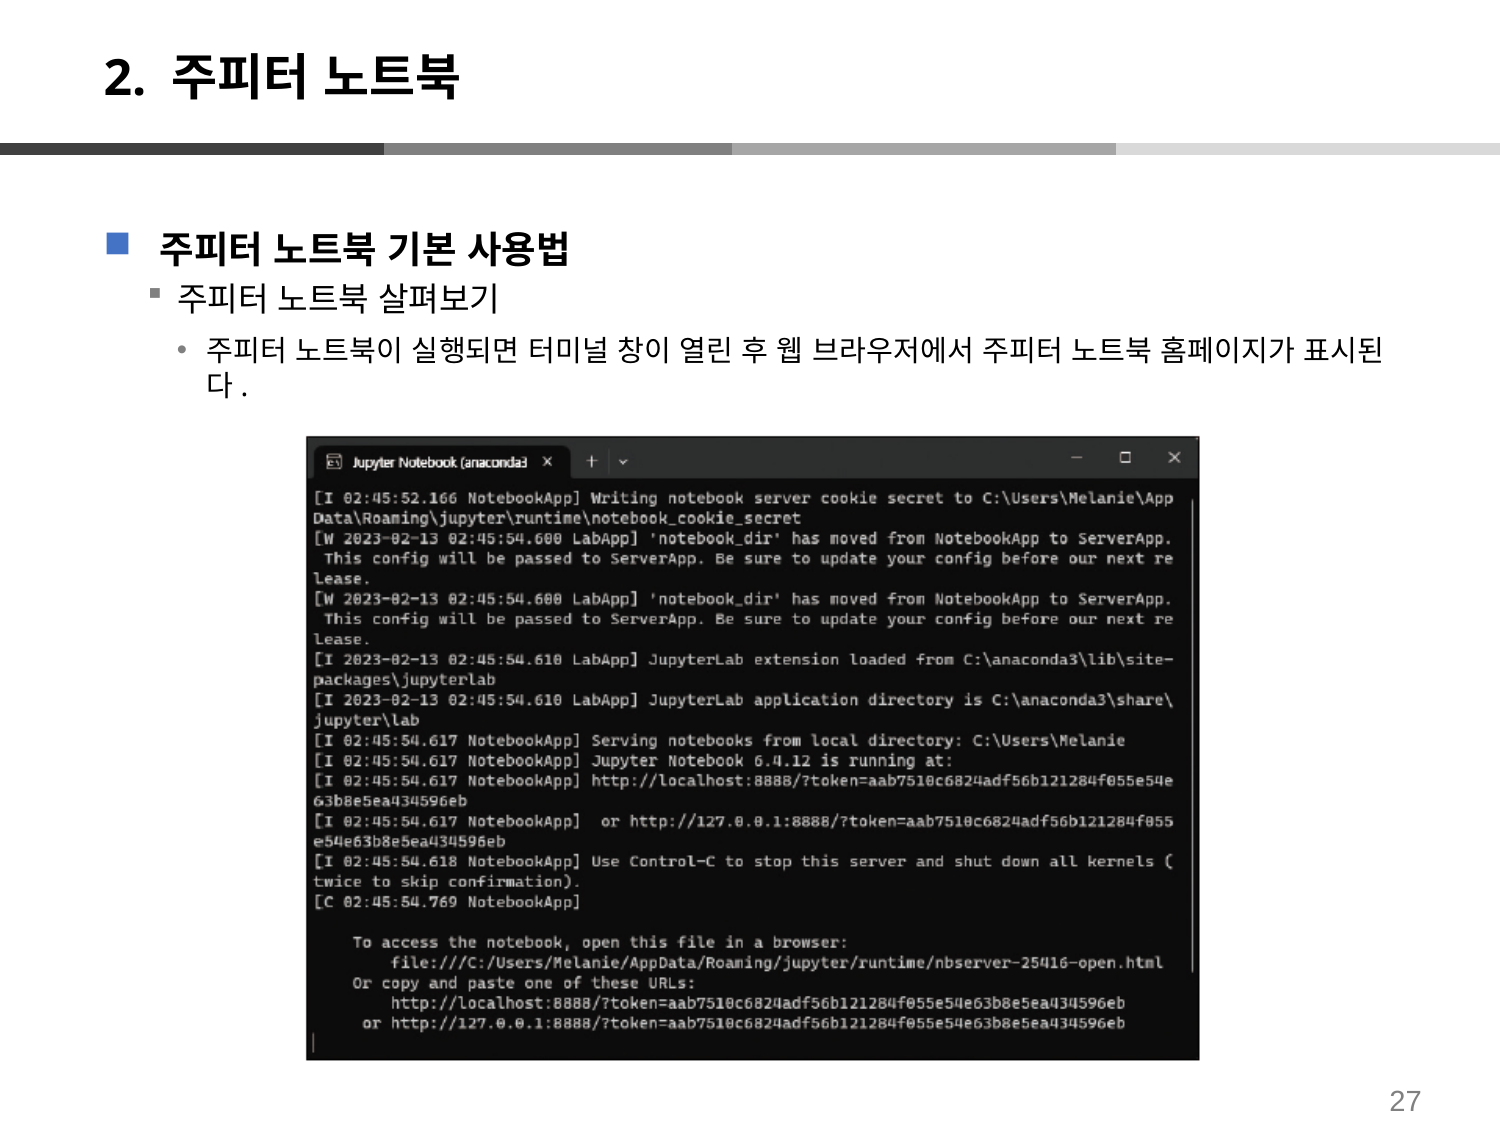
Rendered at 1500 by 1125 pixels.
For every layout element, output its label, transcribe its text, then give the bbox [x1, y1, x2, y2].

title 2. 주피터 노트북 [88, 30, 1211, 121]
picture [283, 412, 1217, 1081]
list 주피터 노트북 기본 사용법 주피터 노트북 살펴보기 주피터 노트북이 실행되면 터미널 창이 열린 후 웹 브라우저에서 주피터 노트북 홈페이지가 표시된다. [88, 196, 1436, 1083]
